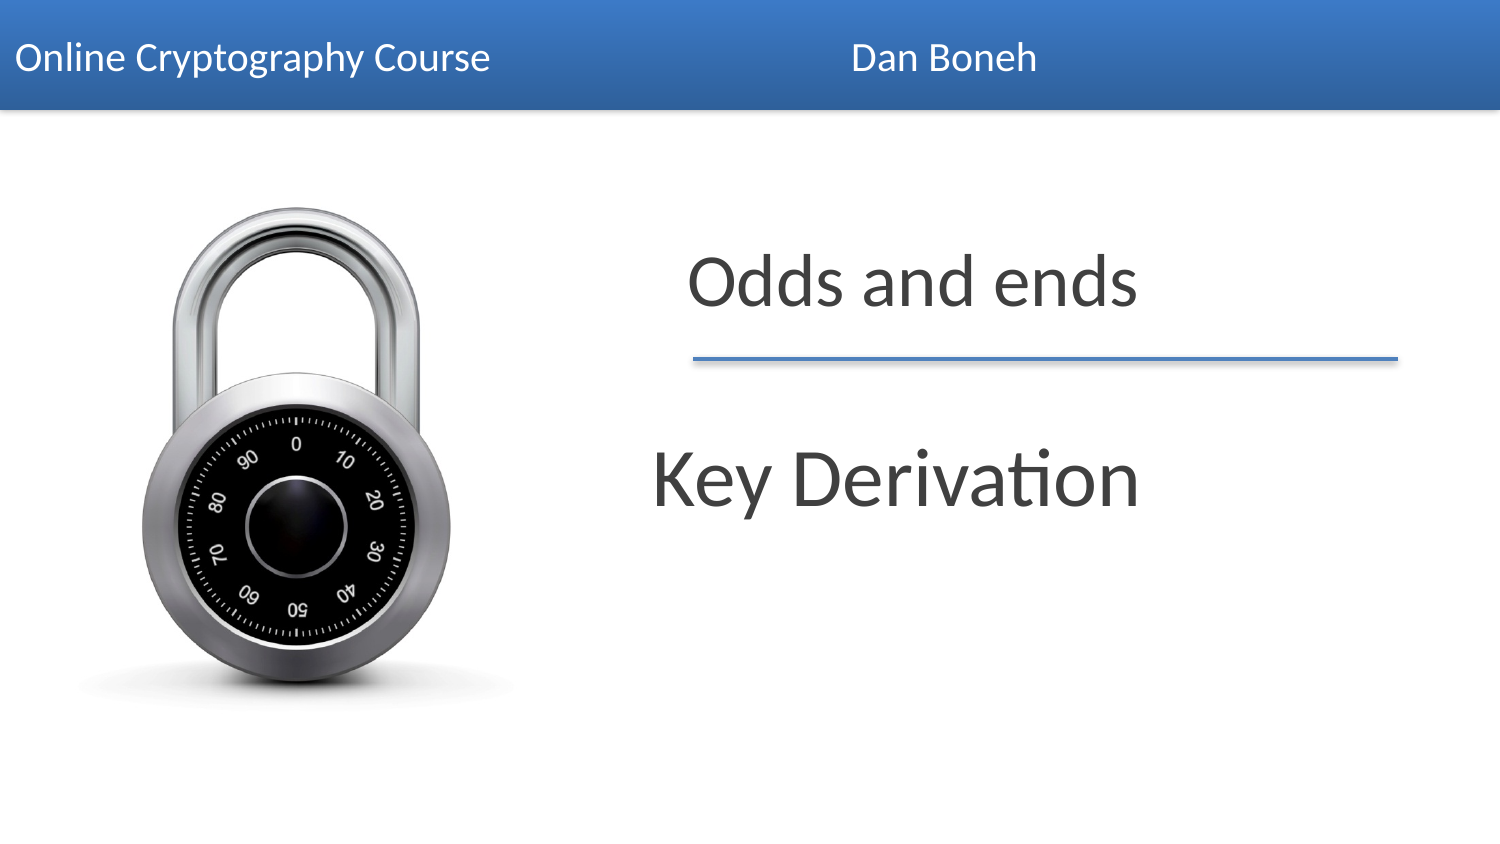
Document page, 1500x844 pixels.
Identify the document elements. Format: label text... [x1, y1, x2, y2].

text_box Online Cryptography Course Dan Boneh [0, 0, 1500, 110]
picture [37, 146, 555, 744]
title Key Derivation [637, 415, 1463, 729]
text_box Odds and ends [672, 159, 1485, 394]
